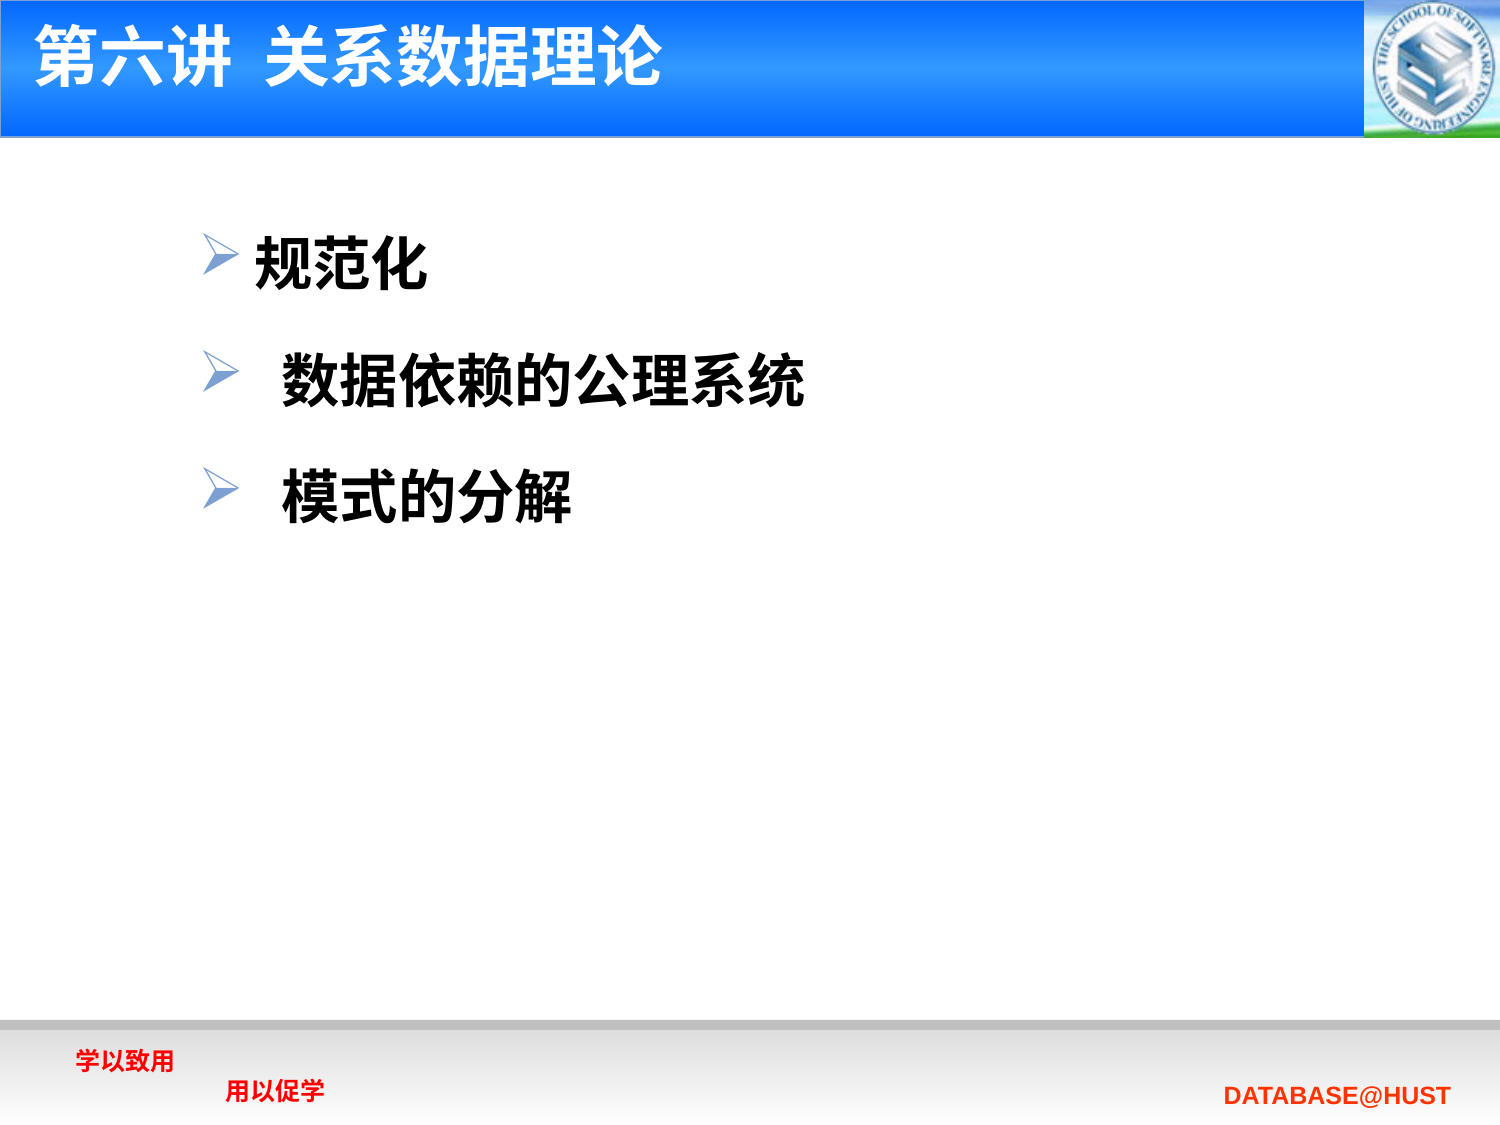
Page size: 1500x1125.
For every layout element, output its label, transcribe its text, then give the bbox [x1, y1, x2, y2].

list 规范化 数据依赖的公理系统 模式的分解 [183, 184, 857, 563]
picture [1364, 0, 1500, 138]
title 第六讲 关系数据理论 [17, 7, 1368, 138]
